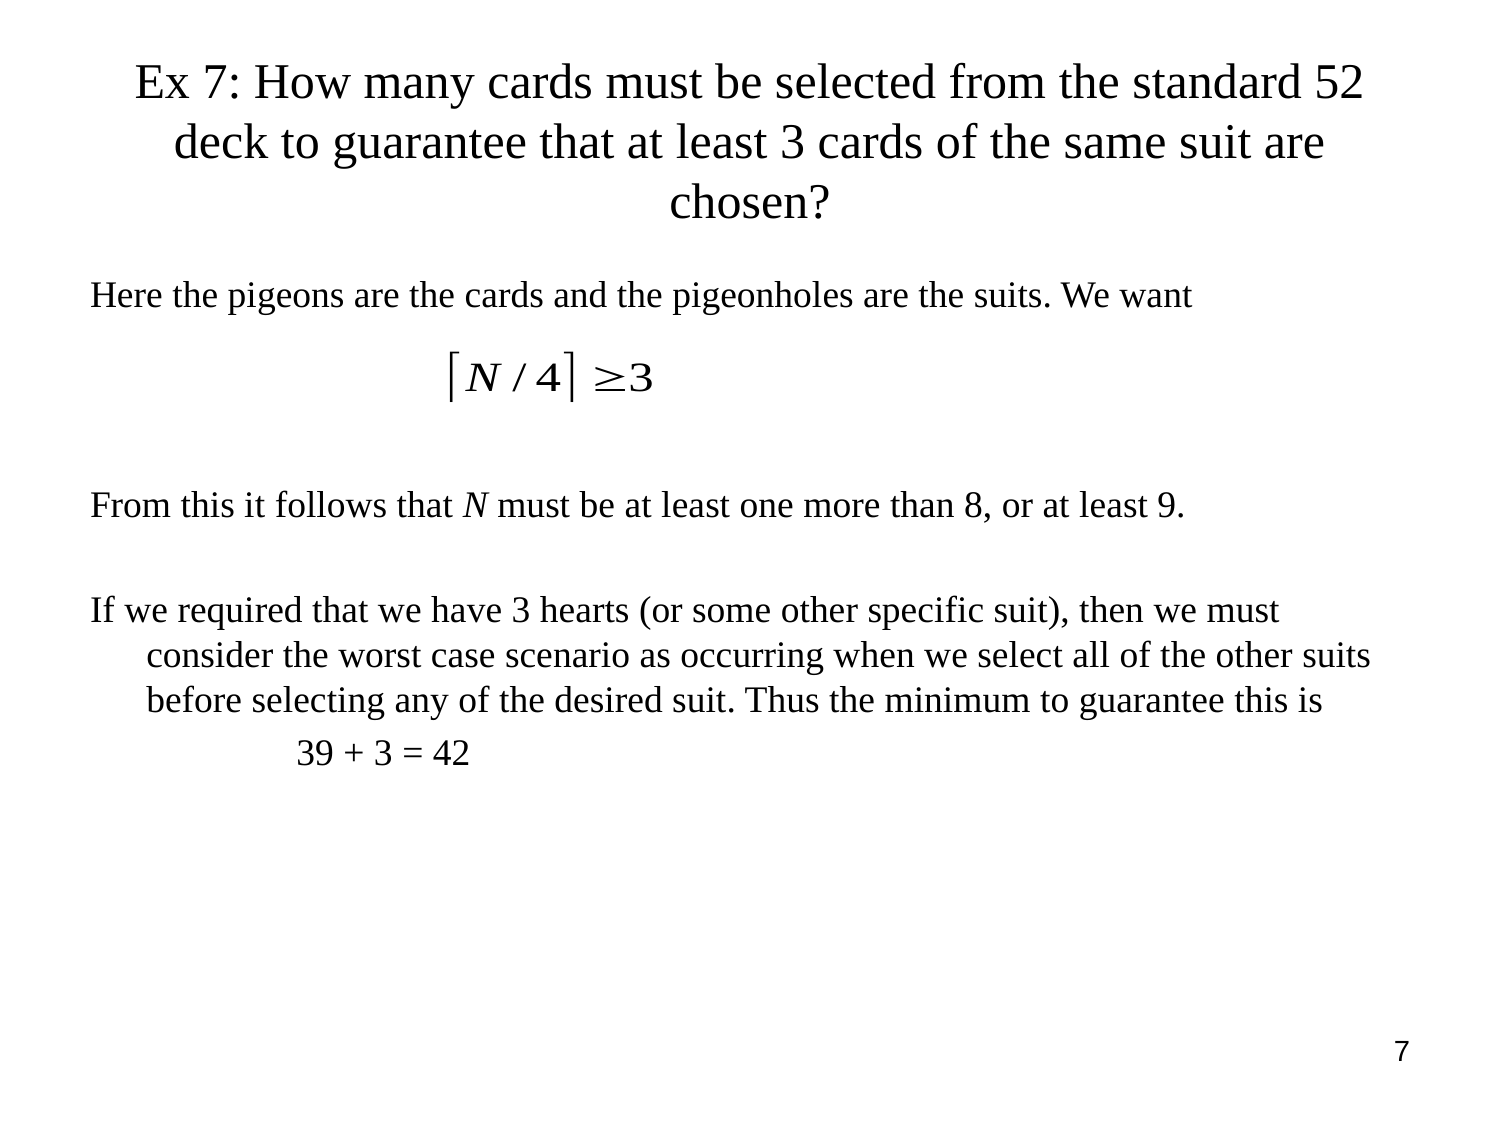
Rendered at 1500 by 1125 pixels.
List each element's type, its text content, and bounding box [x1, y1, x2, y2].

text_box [437, 349, 663, 413]
slide_number 7 [1074, 1024, 1426, 1103]
title Ex 7: How many cards must be selected from the standard 52 deck to guarantee that at least 3 cards of the same suit are chosen? [74, 44, 1426, 233]
list Here the pigeons are the cards and the pigeonholes are the suits. We want From this it follows that N must be at least one more than 8, or at least 9. If we required that we have 3 hearts (or some other specific suit), then we must consider the worst case scenario as occurring when we select all of the other suits before selecting any of the desired suit. Thus the minimum to guarantee this is 39 + 3 = 42 [74, 262, 1426, 1006]
